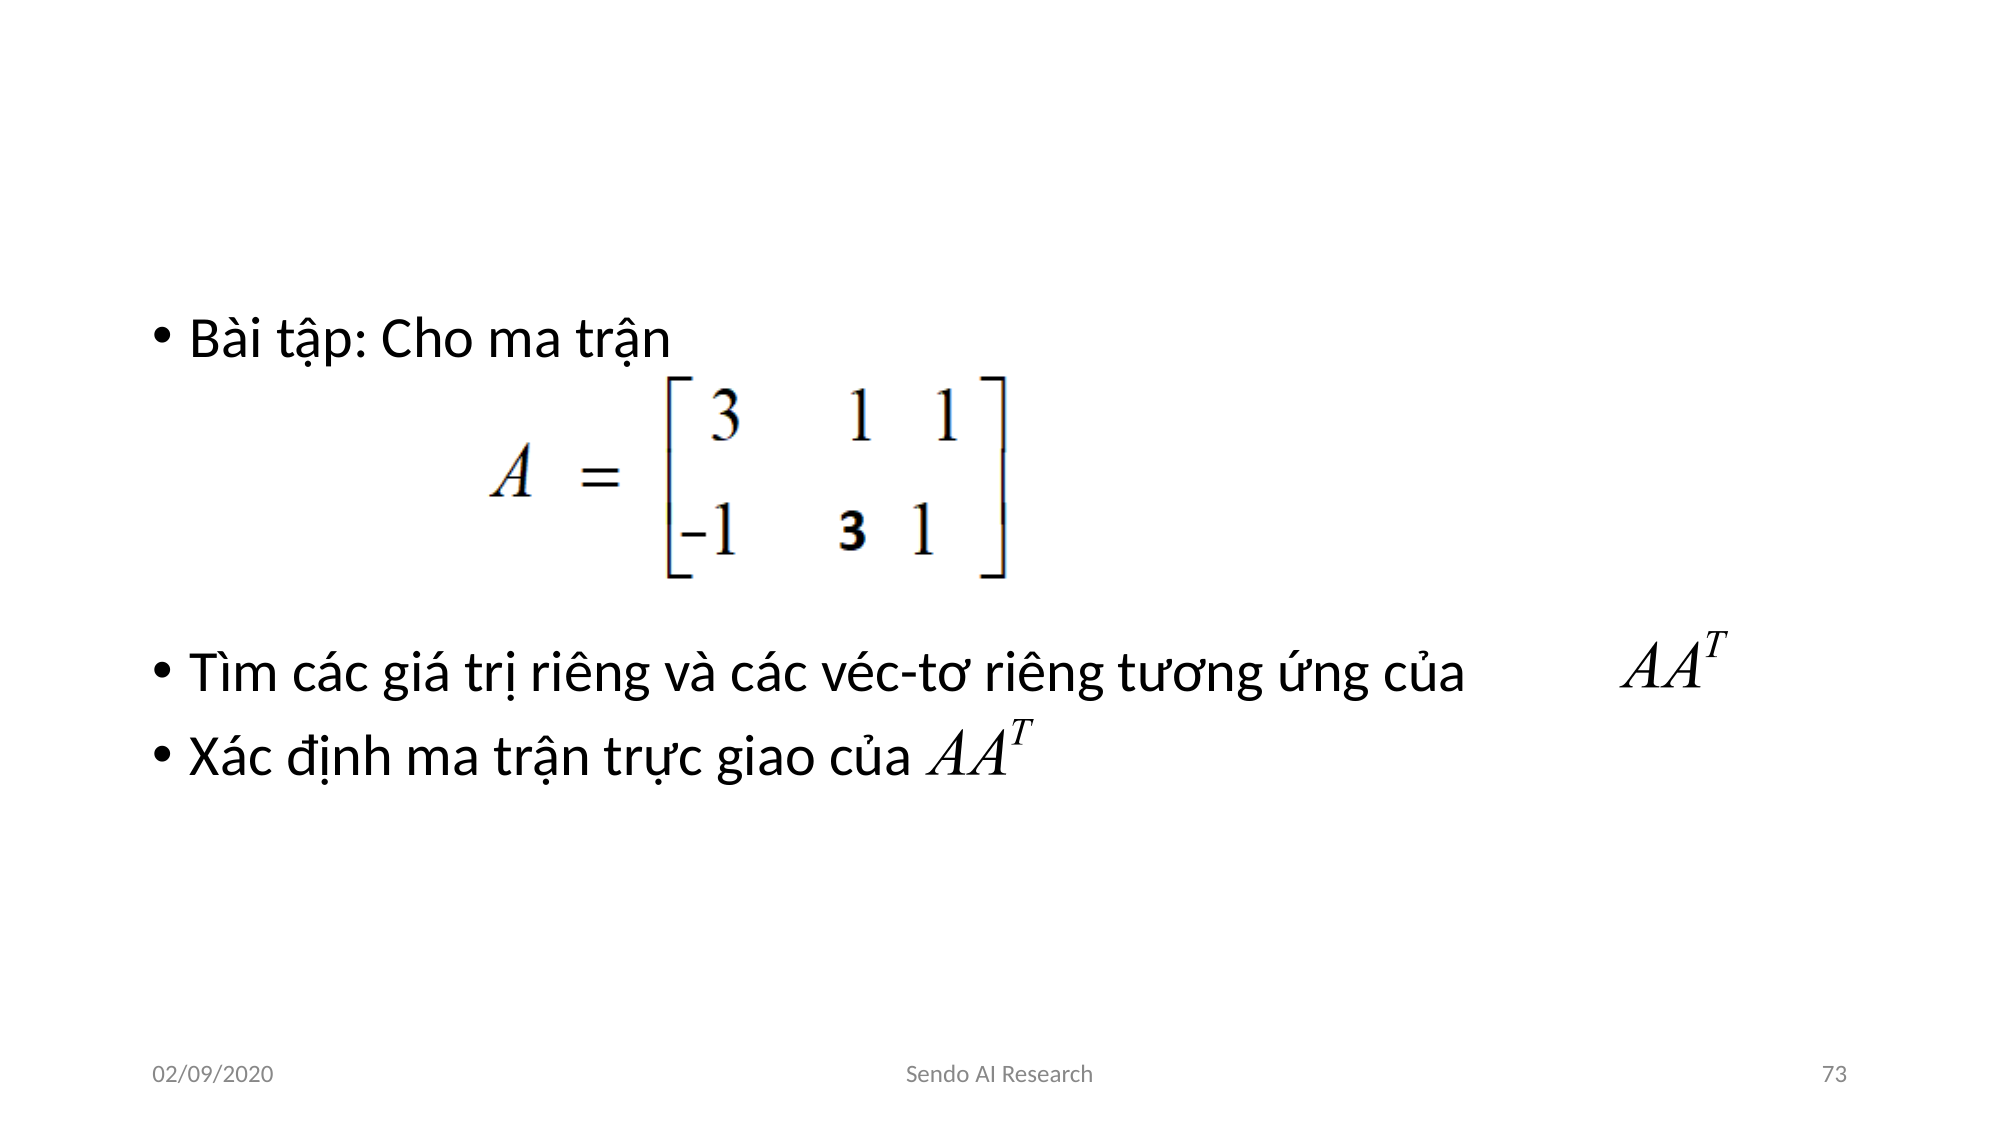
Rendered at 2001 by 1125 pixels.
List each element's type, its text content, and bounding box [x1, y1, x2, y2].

list Bài tập: Cho ma trận Tìm các giá trị riêng và các véc-tơ riêng tương ứng của Xác định ma trận trực giao của [137, 299, 1863, 1014]
slide_number ‹#› [1412, 1042, 1863, 1103]
picture [912, 702, 1048, 787]
picture [1606, 614, 1742, 699]
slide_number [137, 1042, 588, 1103]
footer Sendo AI Research [662, 1042, 1338, 1103]
picture [477, 368, 1020, 585]
